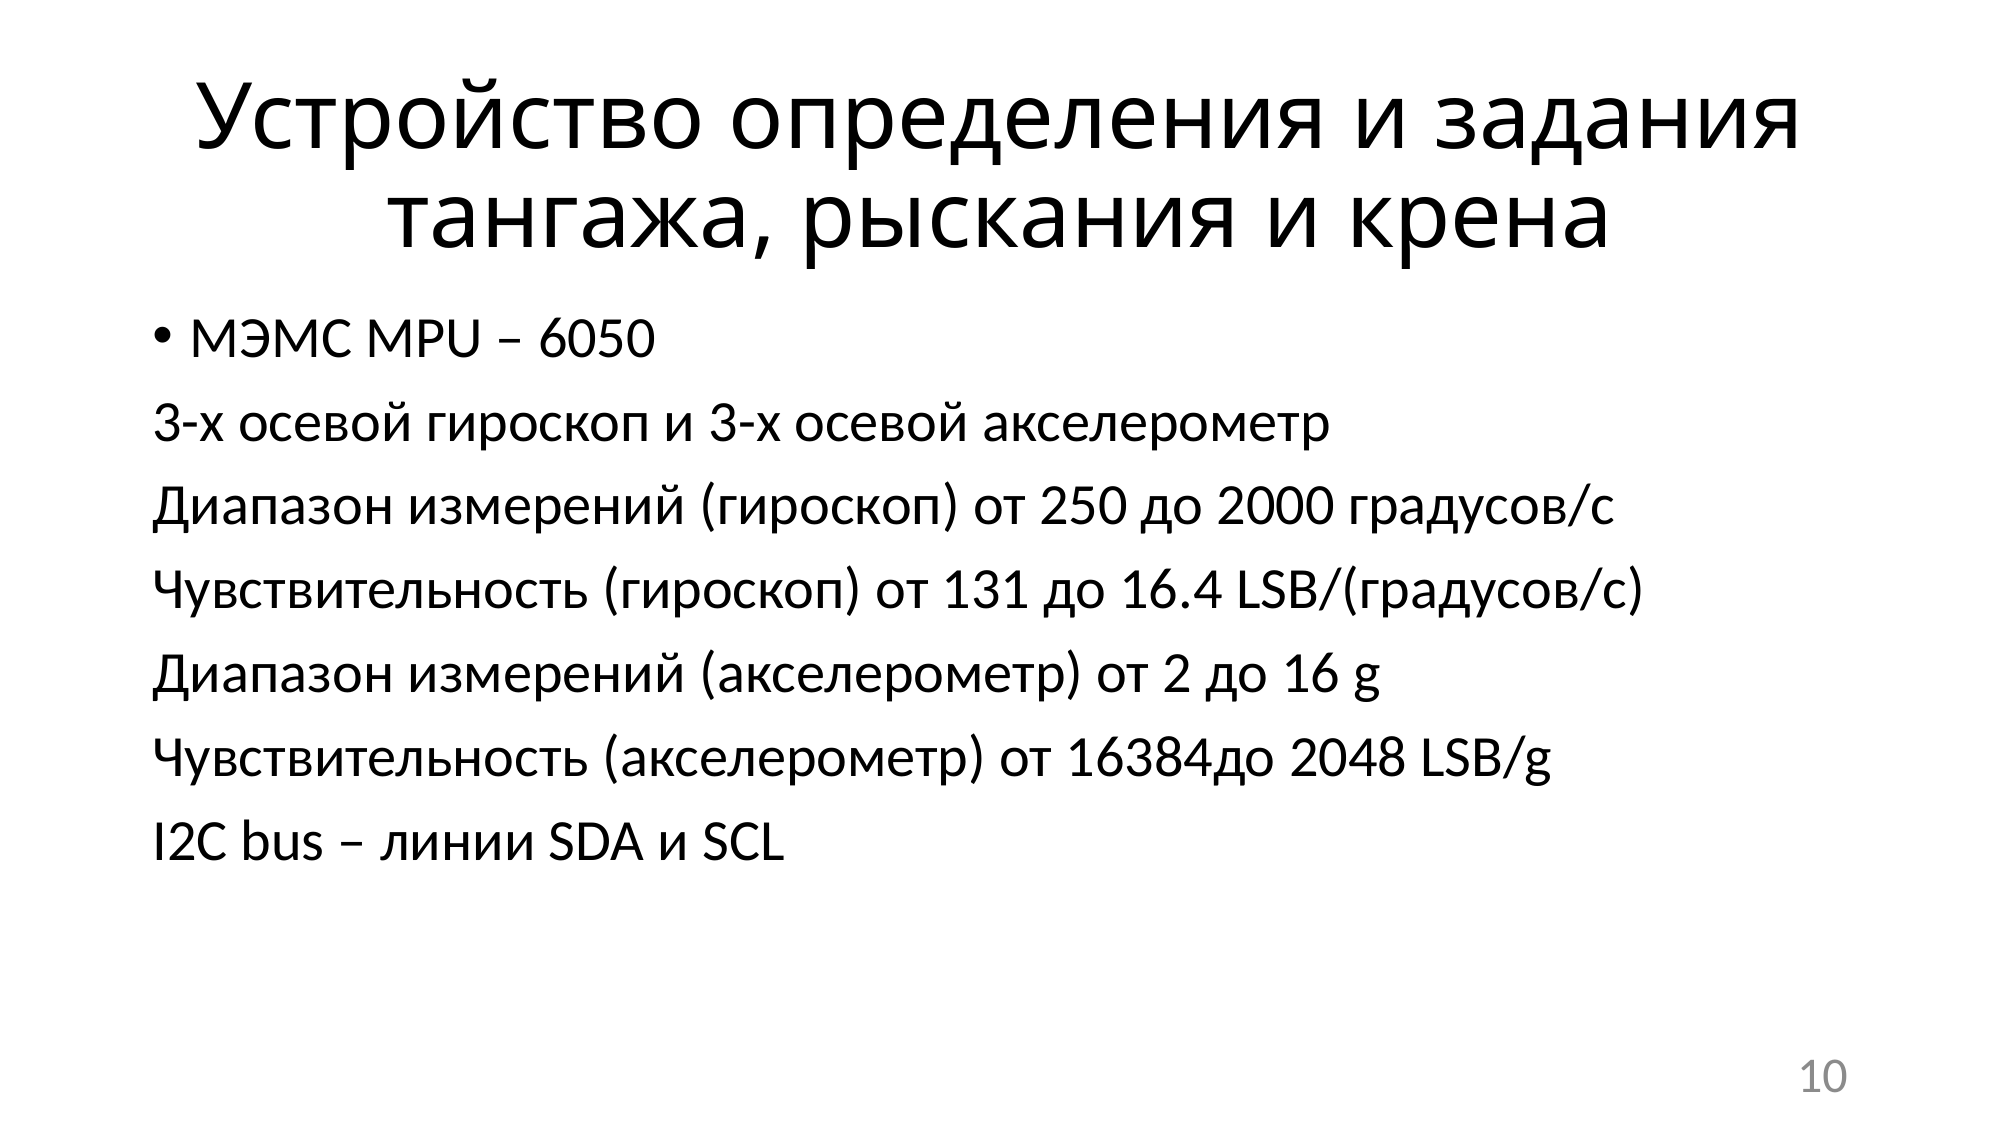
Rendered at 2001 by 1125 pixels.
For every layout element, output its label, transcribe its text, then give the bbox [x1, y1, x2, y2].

title Устройство определения и задания тангажа, рыскания и крена [137, 59, 1863, 278]
slide_number 10 [1412, 1042, 1863, 1103]
list МЭМС MPU – 6050 3-х осевой гироскоп и 3-х осевой акселерометр Диапазон измерений (гироскоп) от 250 до 2000 градусов/с Чувствительность (гироскоп) от 131 до 16.4 LSB/(градусов/с) Диапазон измерений (акселерометр) от 2 до 16 g Чувствительность (акселерометр) от 16384до 2048 LSB/g I2C bus – линии SDA и SCL [137, 299, 1863, 1014]
